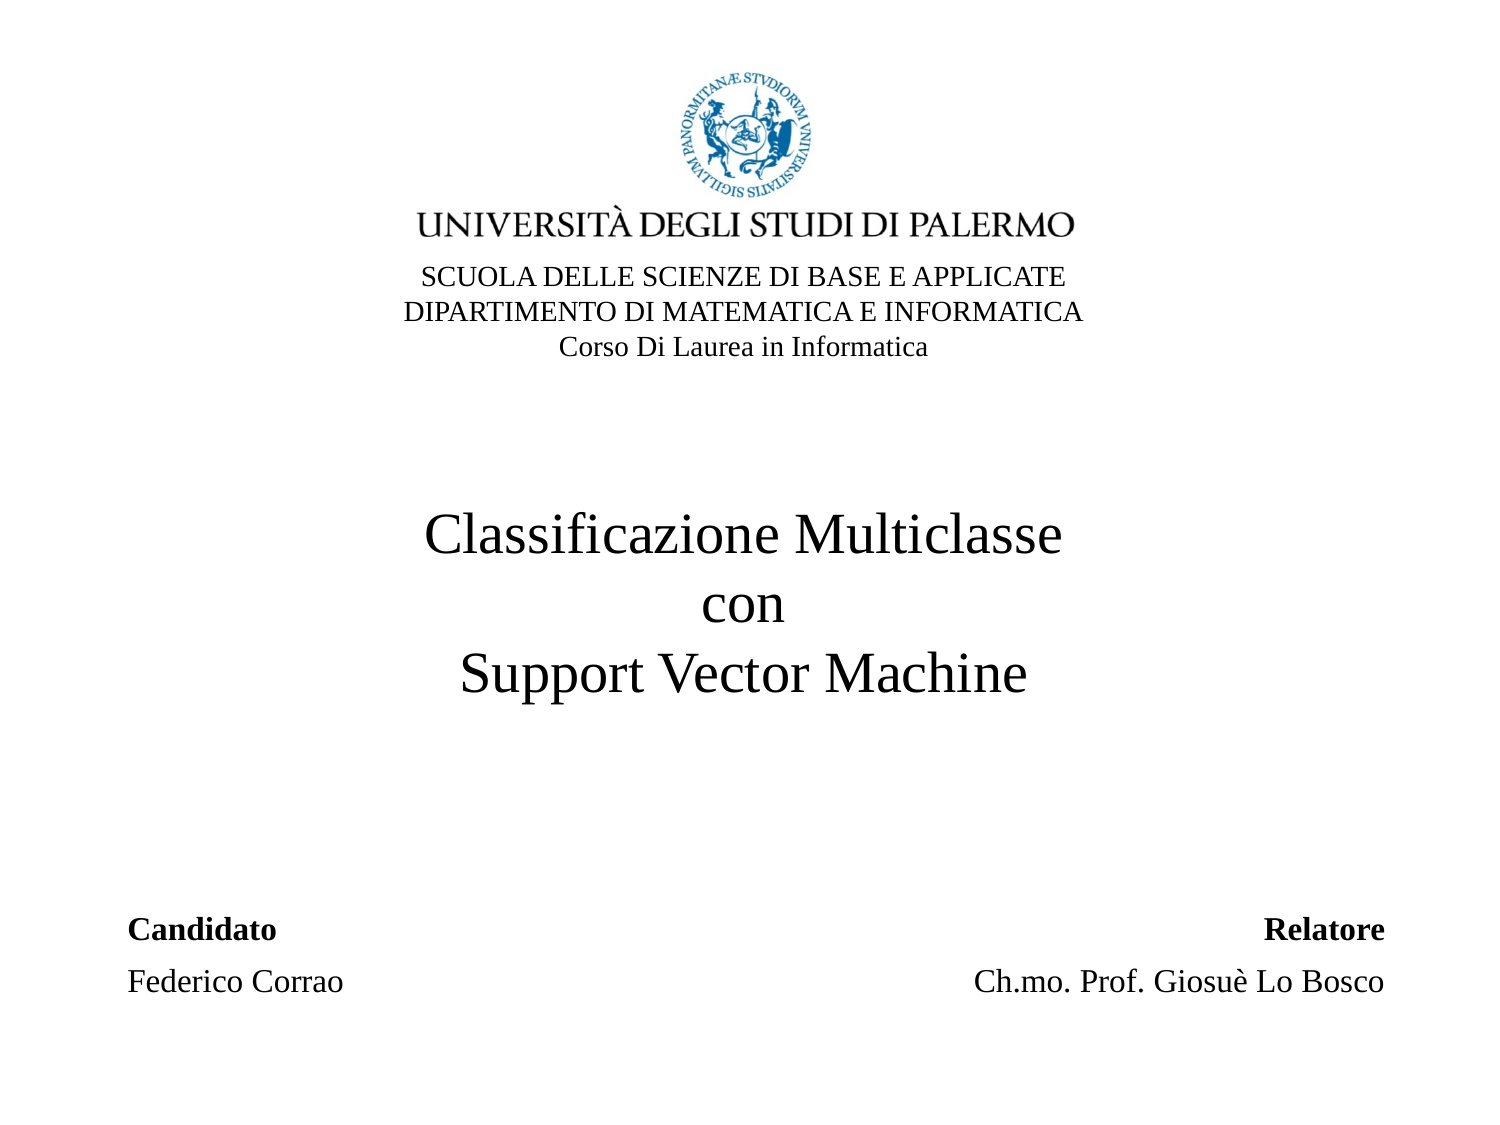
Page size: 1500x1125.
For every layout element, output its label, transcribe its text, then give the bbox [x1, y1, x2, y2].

subtitle Candidato Federico Corrao [112, 900, 225, 1038]
text_box Relatore Ch.mo. Prof. Giosuè Lo Bosco [225, 899, 1400, 1125]
title Classificazione Multiclasse con Support Vector Machine [50, 487, 1438, 825]
text_box SCUOLA DELLE SCIENZE DI BASE E APPLICATE DIPARTIMENTO DI MATEMATICA E INFORMATICA Corso Di Laurea in Informatica [200, 296, 1288, 500]
picture [124, 0, 1363, 283]
